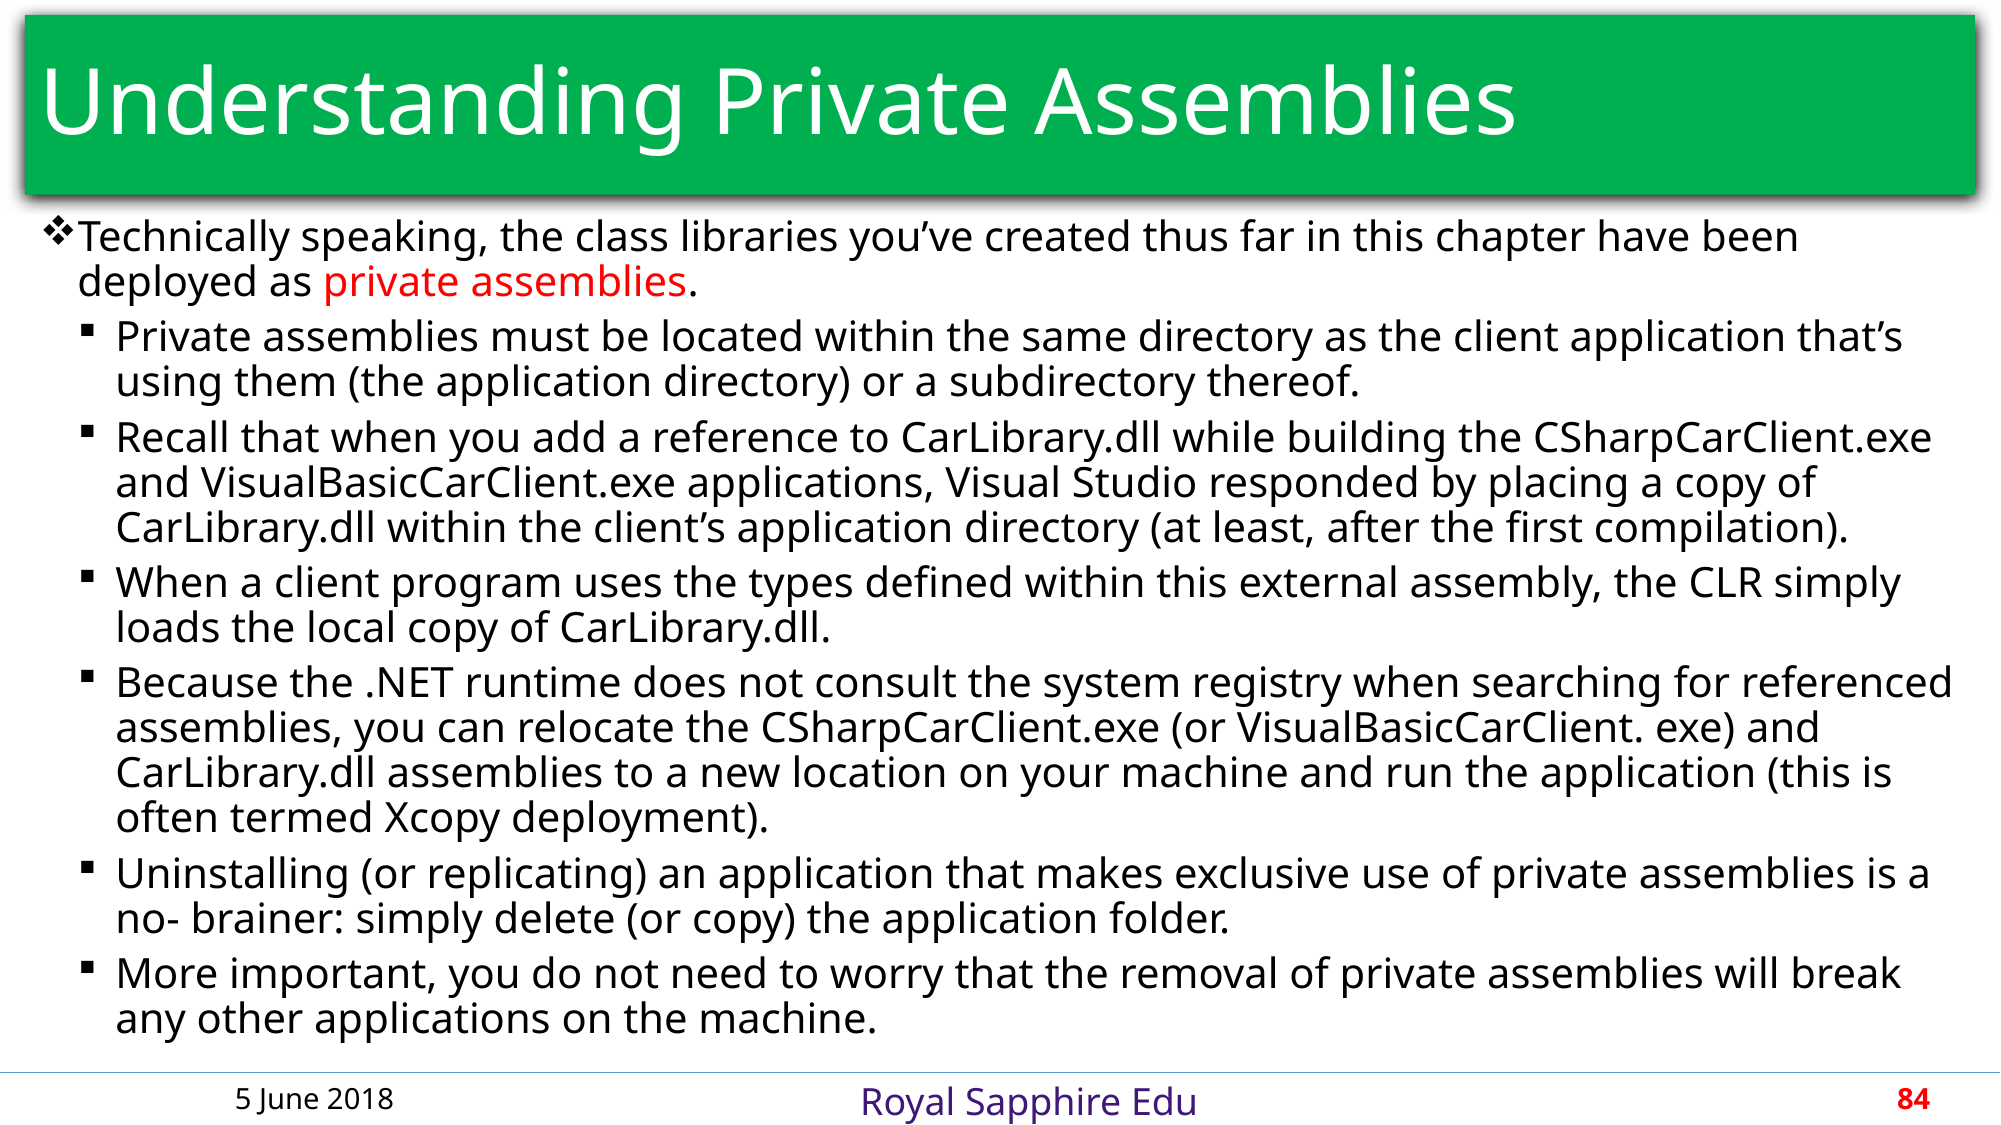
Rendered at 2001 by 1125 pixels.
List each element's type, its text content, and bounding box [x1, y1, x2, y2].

slide_number 84 [1495, 1072, 1946, 1115]
list Technically speaking, the class libraries you’ve created thus far in this chapter have been deployed as private assemblies. Private assemblies must be located within the same directory as the client application that’s using them (the application directory) or a subdirectory thereof. Recall that when you add a reference to CarLibrary.dll while building the CSharpCarClient.exe and VisualBasicCarClient.exe applications, Visual Studio responded by placing a copy of CarLibrary.dll within the client’s application directory (at least, after the first compilation). When a client program uses the types defined within this external assembly, the CLR simply loads the local copy of CarLibrary.dll. Because the .NET runtime does not consult the system registry when searching for referenced assemblies, you can relocate the CSharpCarClient.exe (or VisualBasicCarClient. exe) and CarLibrary.dll assemblies to a new location on your machine and run the application (this is often termed Xcopy deployment). Uninstalling (or replicating) an application that makes exclusive use of private assemblies is a no- brainer: simply delete (or copy) the application folder. More important, you do not need to worry that the removal of private assemblies will break any other applications on the machine. [24, 208, 1975, 1063]
title Understanding Private Assemblies [24, 14, 1975, 195]
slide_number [220, 1072, 671, 1115]
